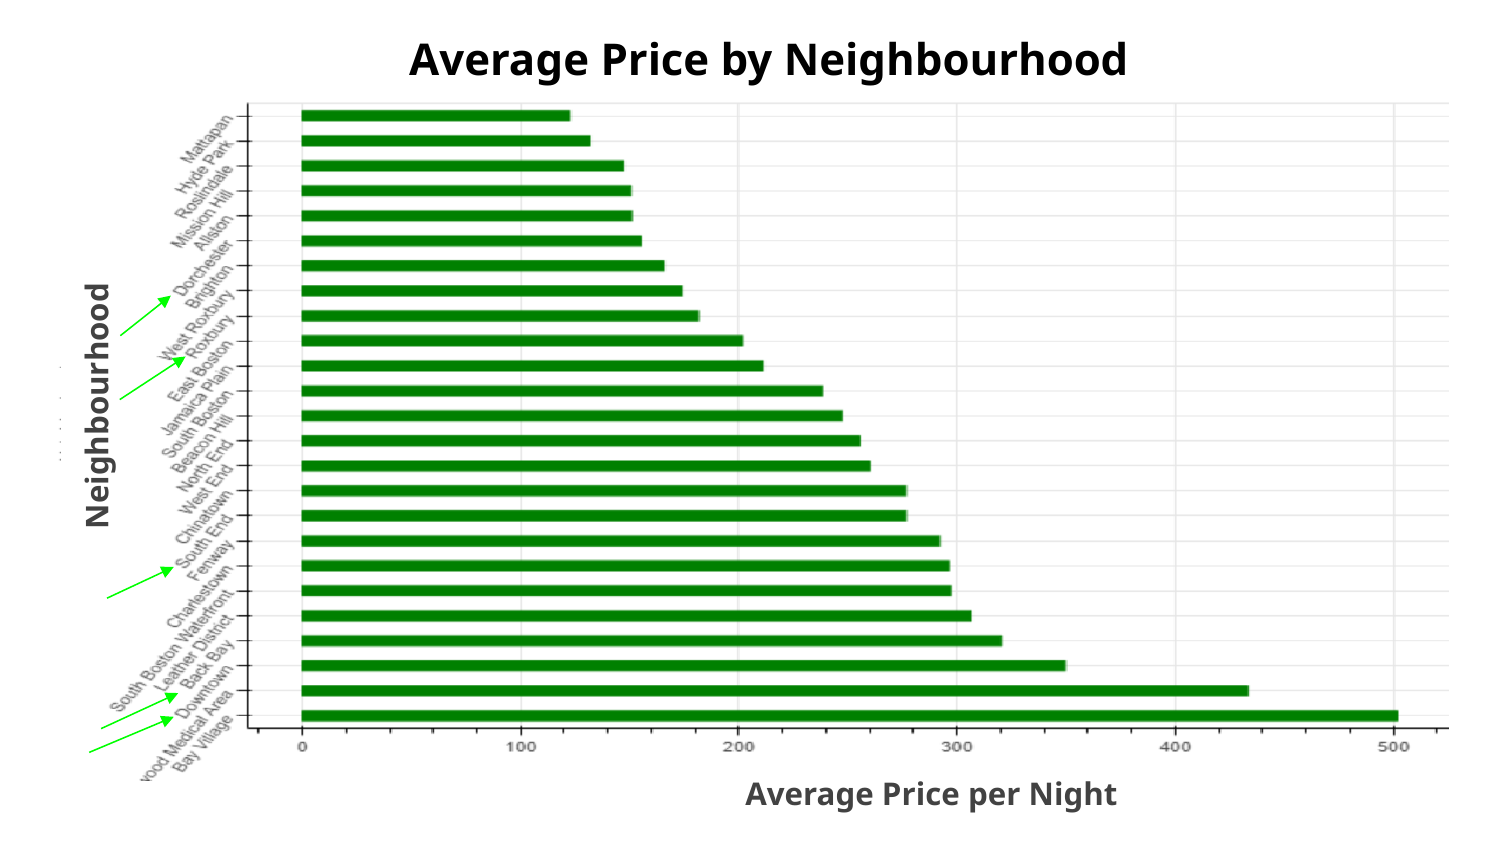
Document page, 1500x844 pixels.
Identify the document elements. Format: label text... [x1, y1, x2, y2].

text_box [120, 295, 171, 336]
text_box Average Price by Neighbourhood [167, 16, 1370, 71]
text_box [88, 716, 175, 753]
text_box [106, 566, 174, 599]
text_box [119, 356, 186, 400]
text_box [100, 692, 179, 729]
text_box Average Price per Night [730, 790, 1159, 818]
picture [50, 72, 1450, 783]
